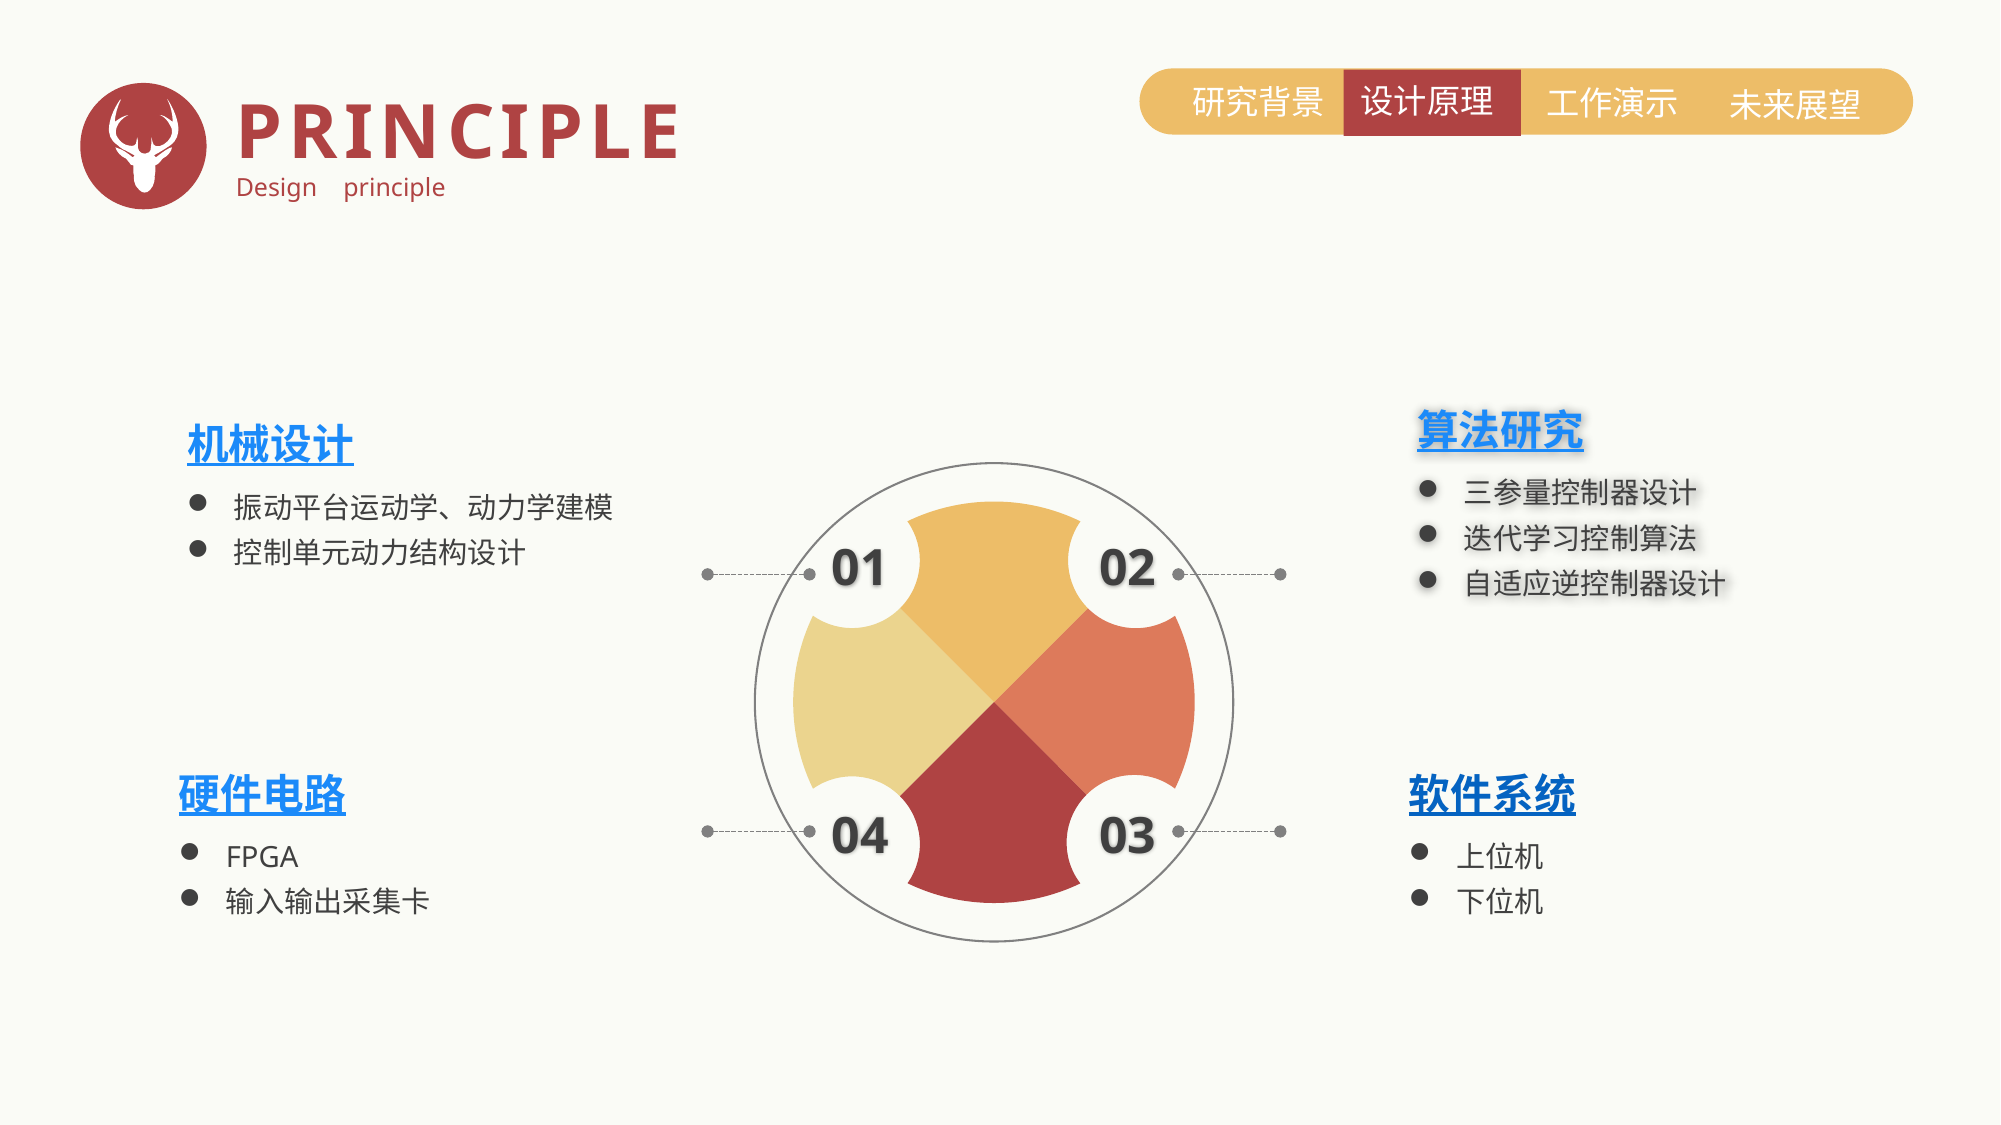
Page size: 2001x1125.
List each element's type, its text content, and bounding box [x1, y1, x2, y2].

text_box 硬件电路 FPGA 输入输出采集卡 [161, 743, 636, 925]
text_box [922, 462, 1066, 473]
text_box [1911, 87, 1915, 116]
text_box [1343, 128, 1522, 137]
text_box 算法研究 三参量控制器设计 迭代学习控制算法 自适应逆控制器设计 [1399, 379, 1875, 607]
text_box 软件系统 上位机 下位机 [1391, 743, 1867, 925]
text_box [1138, 67, 1903, 136]
text_box Design principle [220, 163, 577, 209]
text_box [920, 931, 1068, 943]
text_box 工作演示 [1531, 75, 1728, 130]
text_box [1343, 69, 1522, 73]
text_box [80, 82, 207, 210]
text_box [1223, 629, 1235, 776]
text_box PRINCIPLE [221, 76, 727, 181]
text_box [753, 629, 765, 775]
text_box 未来展望 [1714, 76, 1911, 131]
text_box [765, 473, 1223, 931]
text_box 设计原理 [1345, 73, 1542, 128]
text_box 机械设计 振动平台运动学、动力学建模 控制单元动力结构设计 [169, 394, 645, 576]
text_box 研究背景 [1177, 73, 1374, 129]
